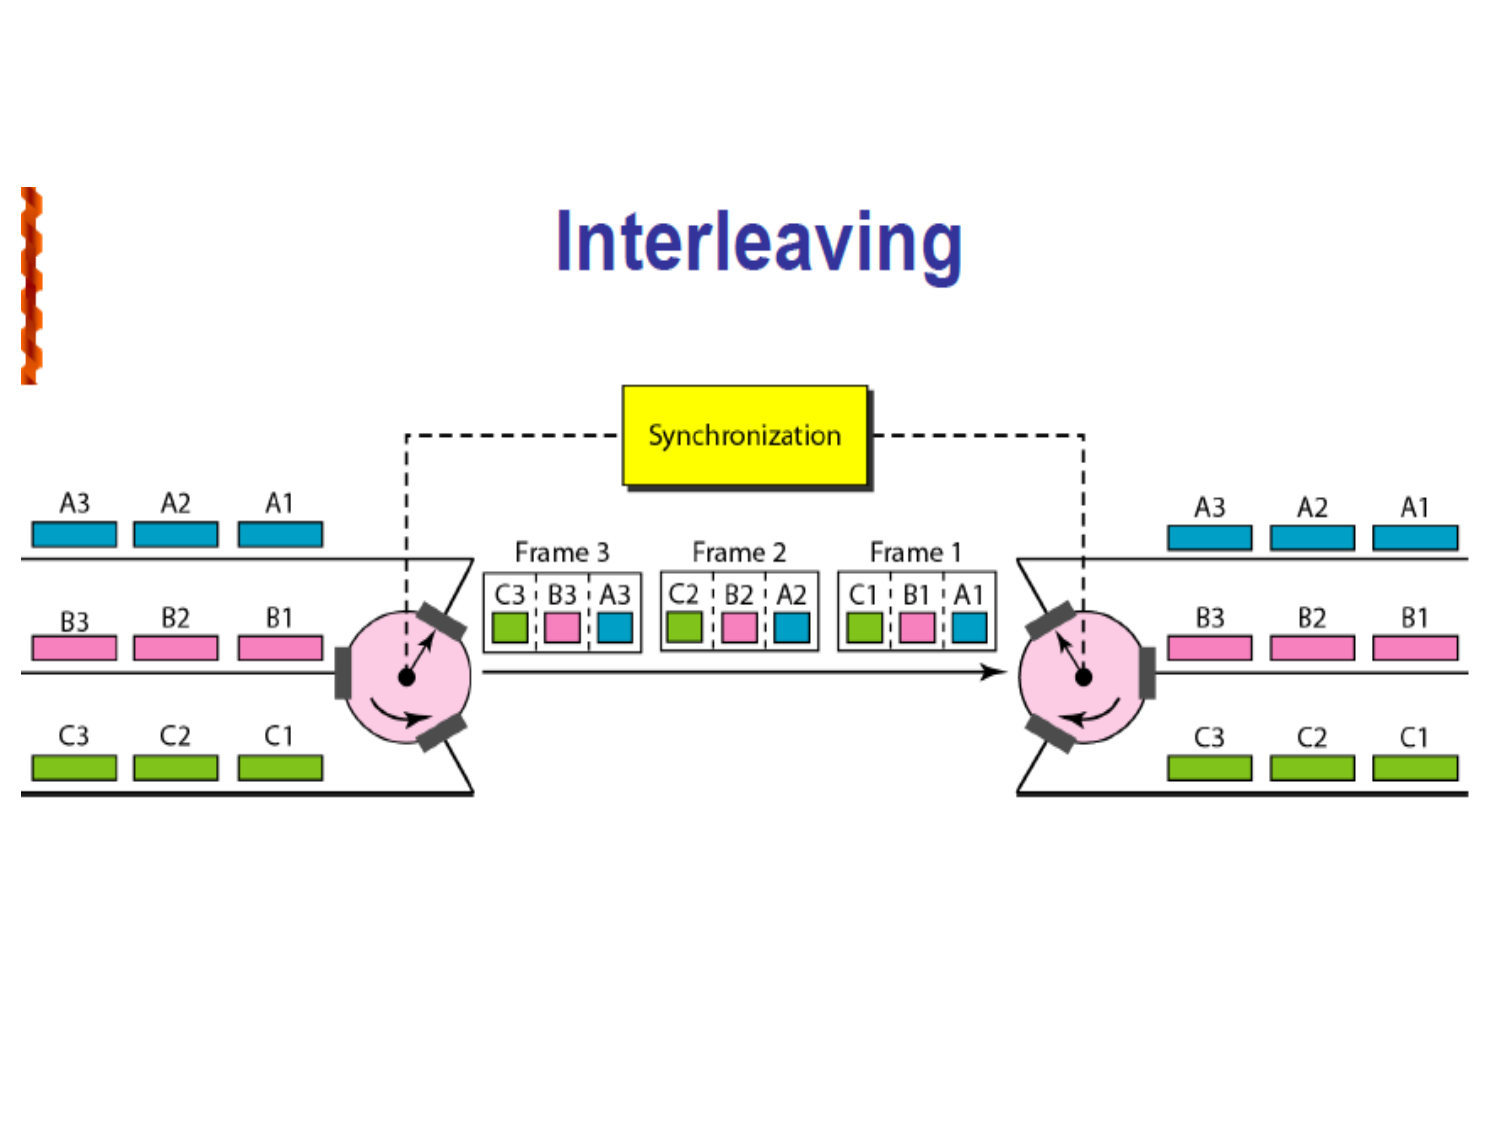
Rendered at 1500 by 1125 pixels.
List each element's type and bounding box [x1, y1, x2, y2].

picture [21, 187, 1479, 851]
